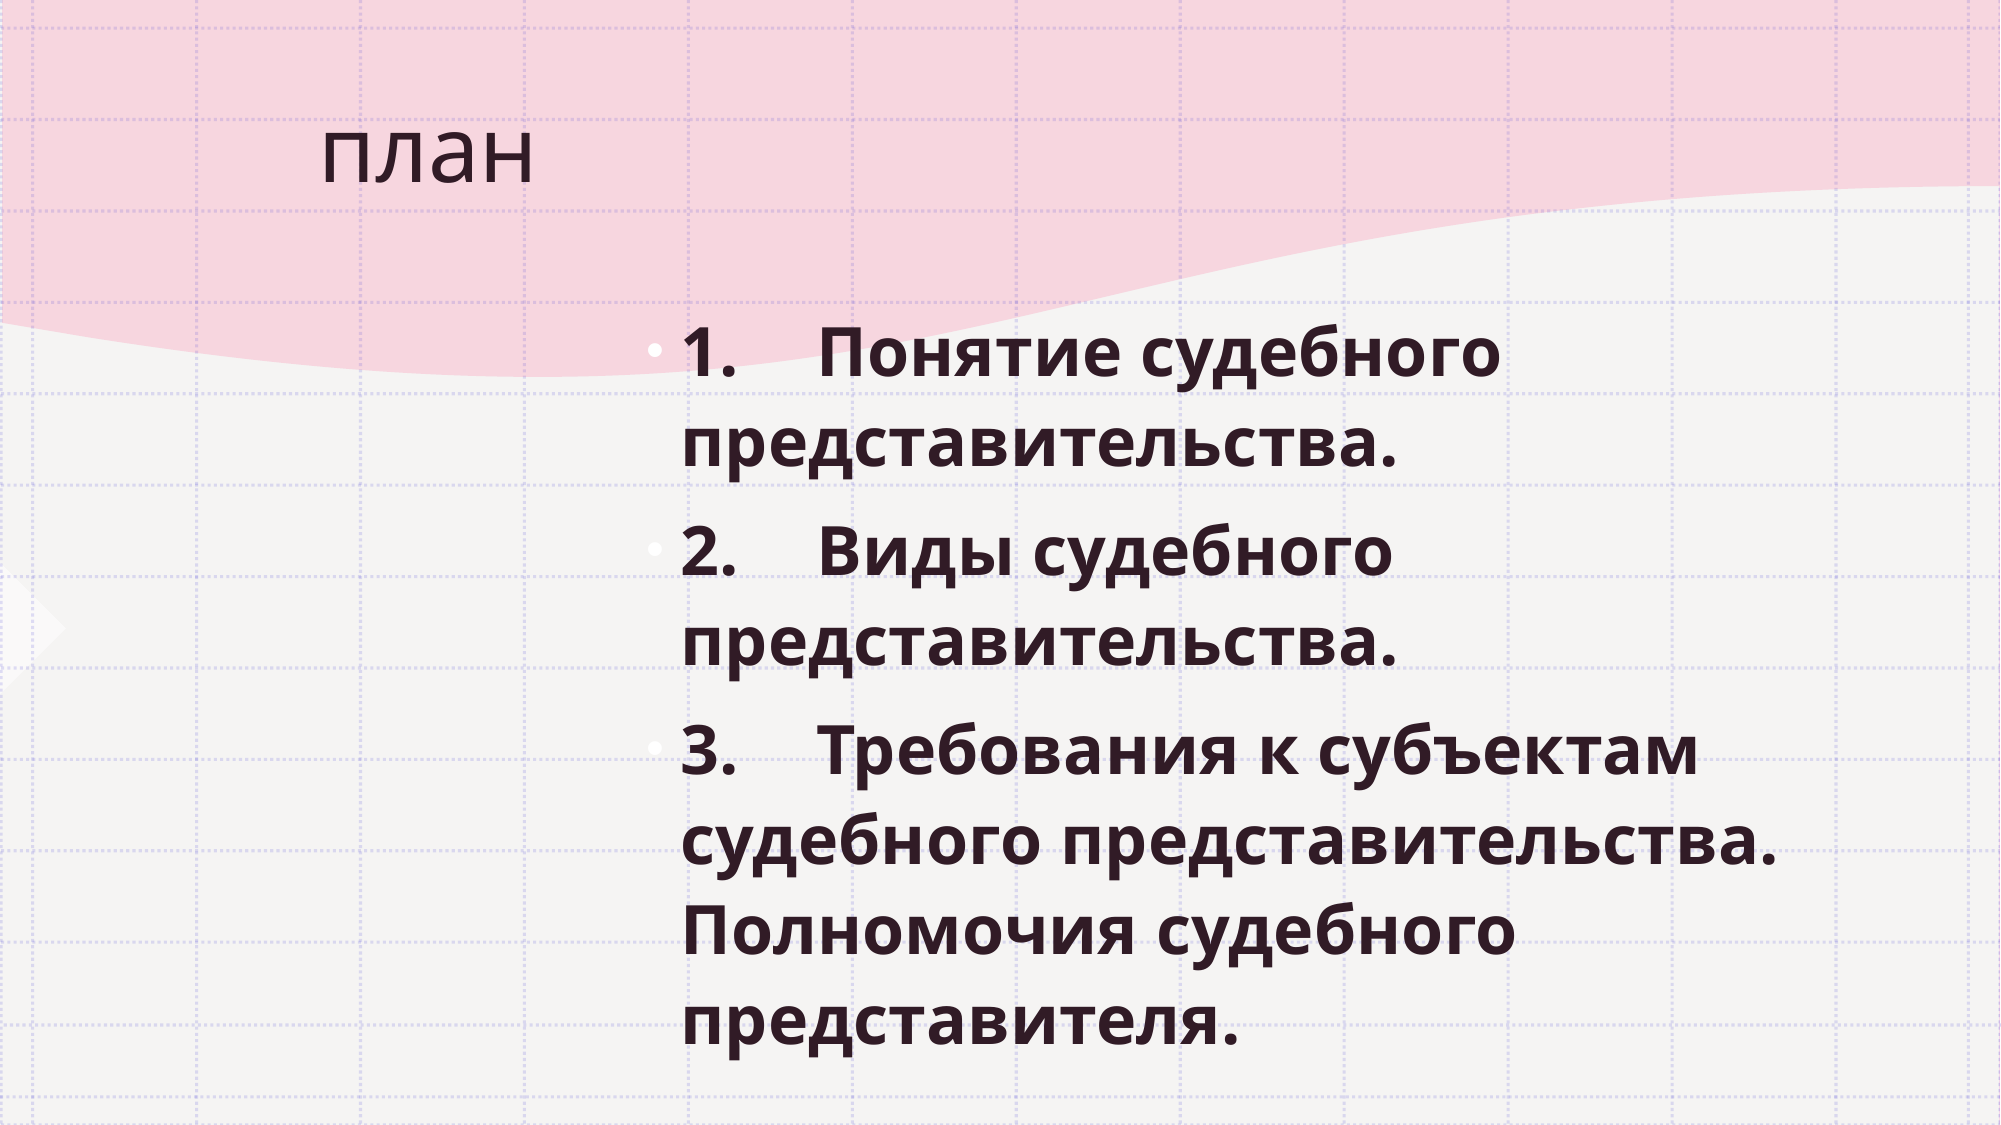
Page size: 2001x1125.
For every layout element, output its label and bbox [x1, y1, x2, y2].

text_box [0, 0, 2000, 1125]
